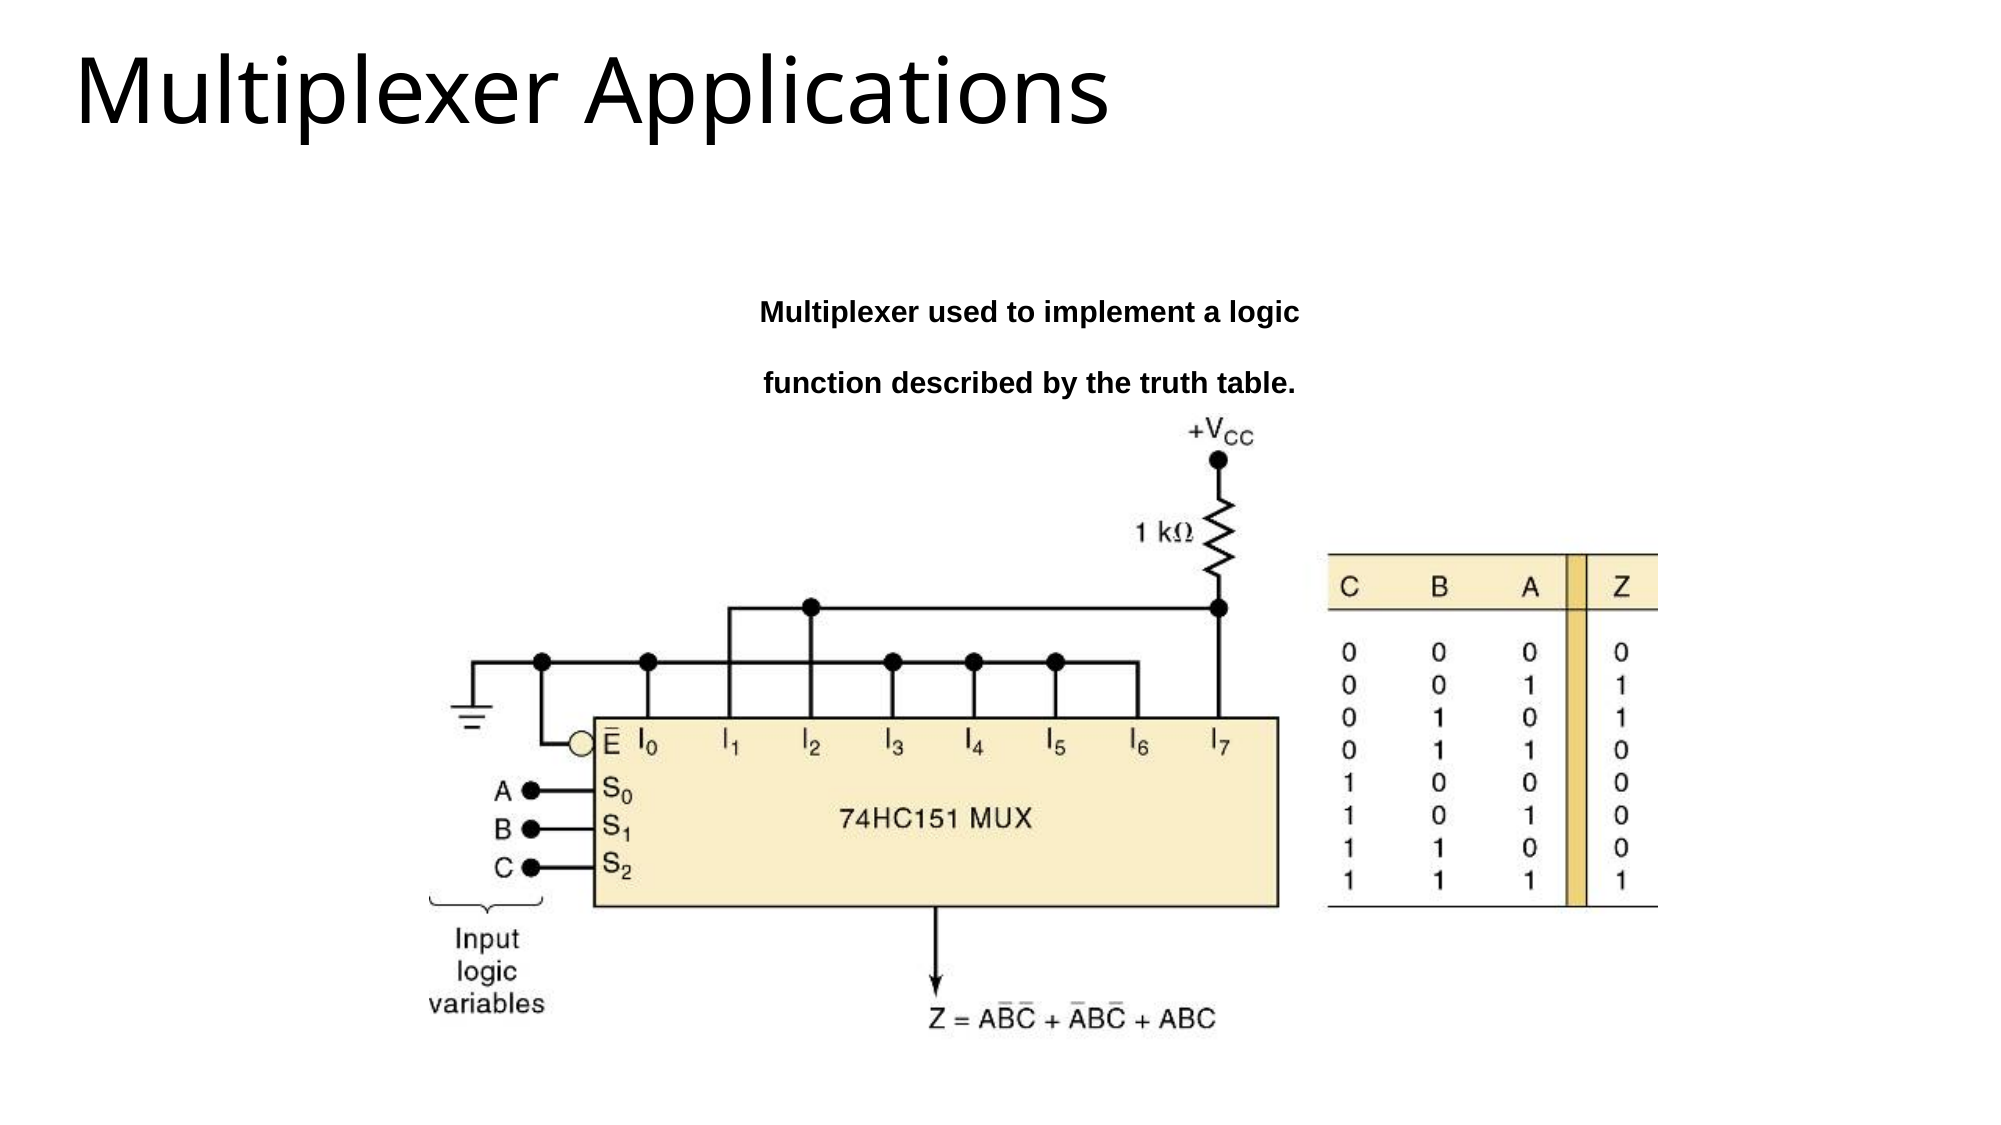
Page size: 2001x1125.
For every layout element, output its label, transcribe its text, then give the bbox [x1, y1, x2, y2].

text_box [428, 412, 1659, 1096]
text_box Multiplexer used to implement a logic function described by the truth table. [331, 249, 1728, 407]
title Multiplexer Applications [58, 0, 1409, 188]
